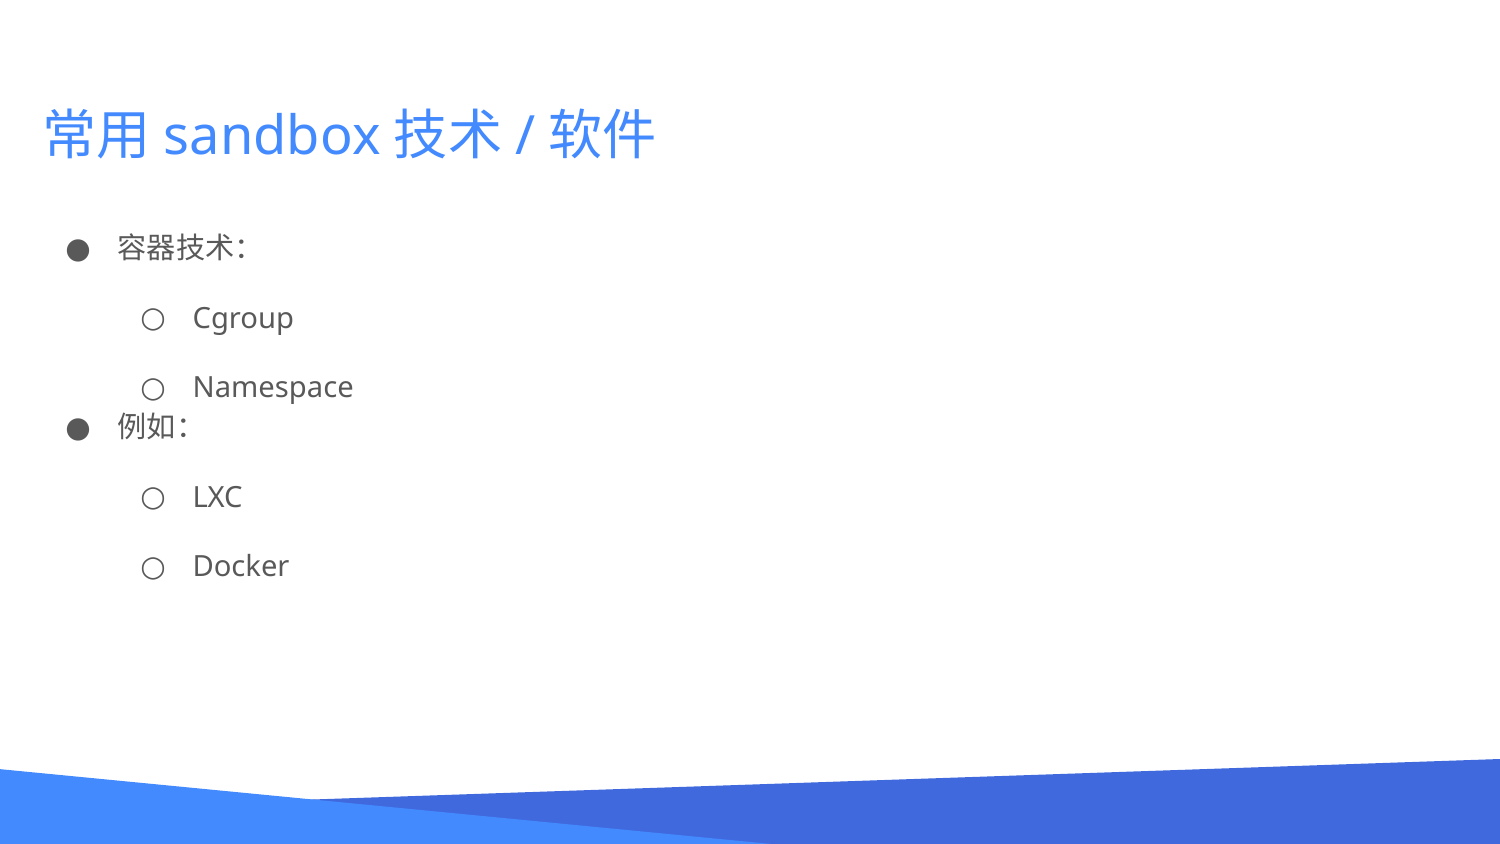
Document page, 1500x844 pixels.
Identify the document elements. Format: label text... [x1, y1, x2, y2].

title 常用sandbox技术/软件 [27, 85, 1113, 209]
list 容器技术： Cgroup Namespace 例如： LXC Docker [27, 209, 1442, 769]
